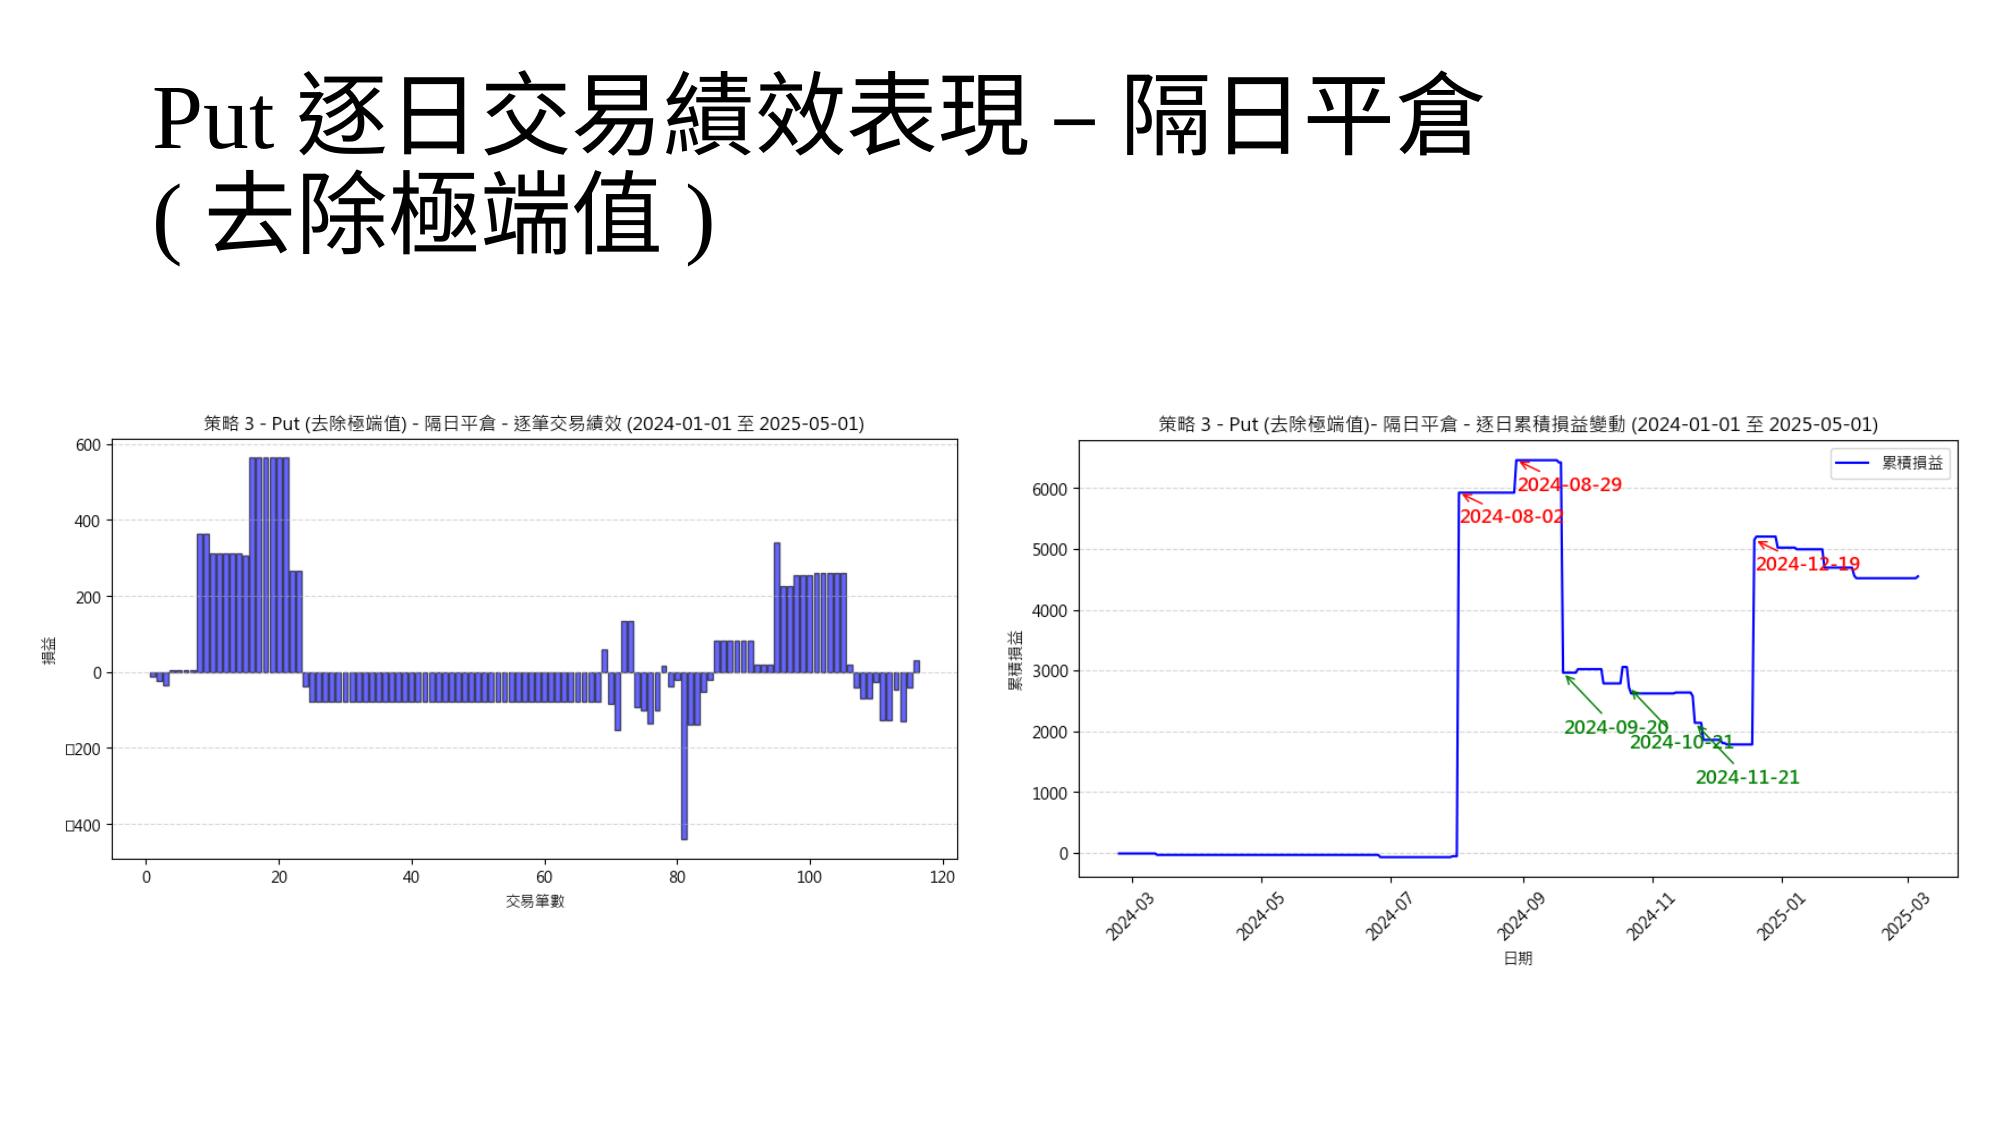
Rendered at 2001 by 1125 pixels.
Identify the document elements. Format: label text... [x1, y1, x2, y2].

picture [996, 405, 1969, 980]
picture [30, 405, 967, 921]
title Put逐日交易績效表現 – 隔日平倉 (去除極端值) [137, 59, 1863, 278]
